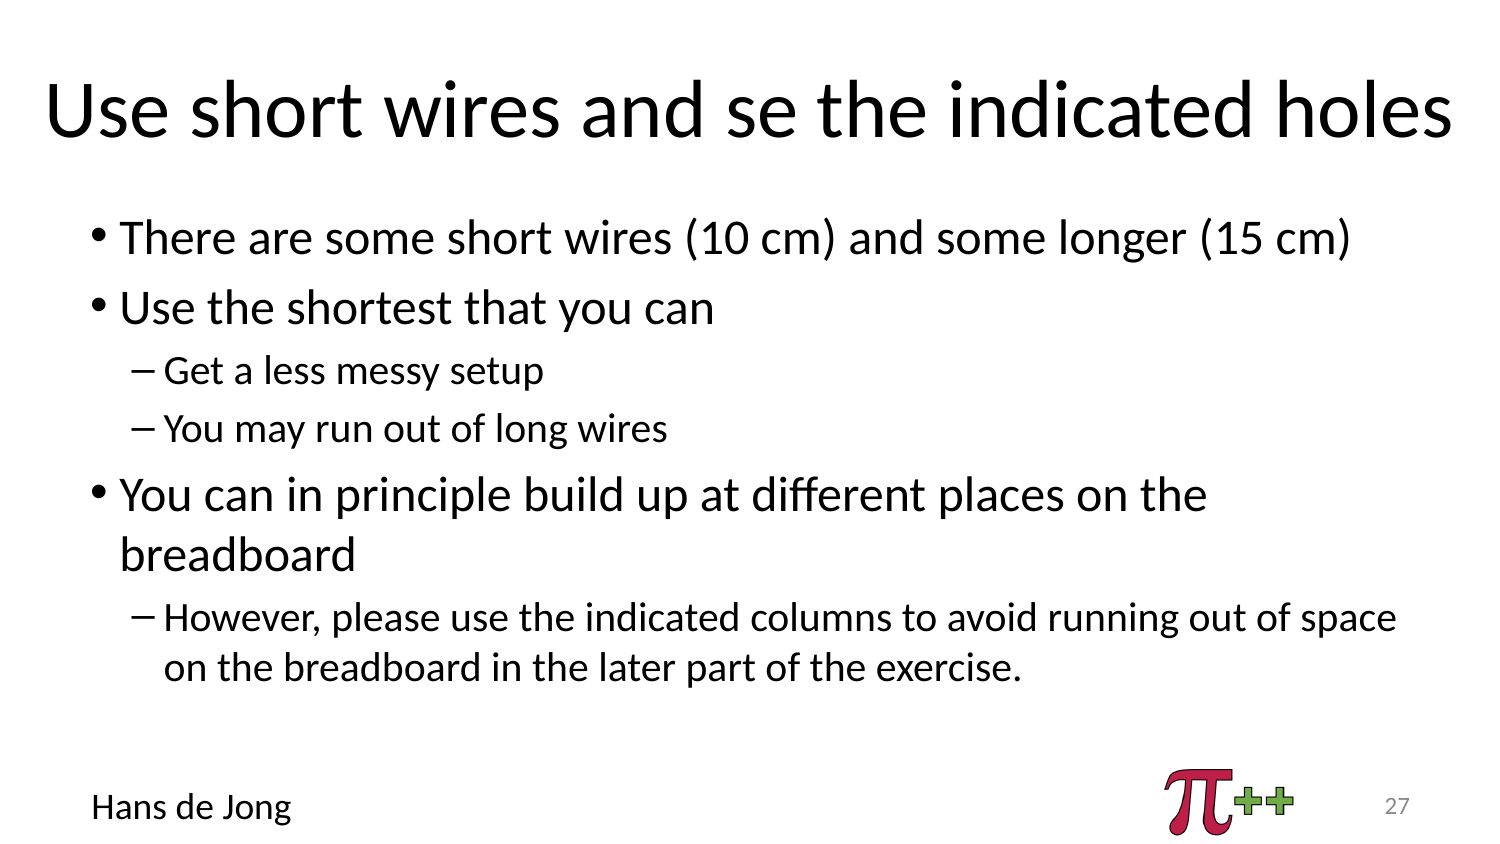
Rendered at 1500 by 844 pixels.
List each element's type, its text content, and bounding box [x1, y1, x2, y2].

title Use short wires and se the indicated holes [29, 33, 1500, 175]
list There are some short wires (10 cm) and some longer (15 cm) Use the shortest that you can Get a less messy setup You may run out of long wires You can in principle build up at different places on the breadboard However, please use the indicated columns to avoid running out of space on the breadboard in the later part of the exercise. [75, 196, 1425, 754]
picture [1163, 768, 1294, 836]
slide_number 27 [1340, 782, 1425, 827]
